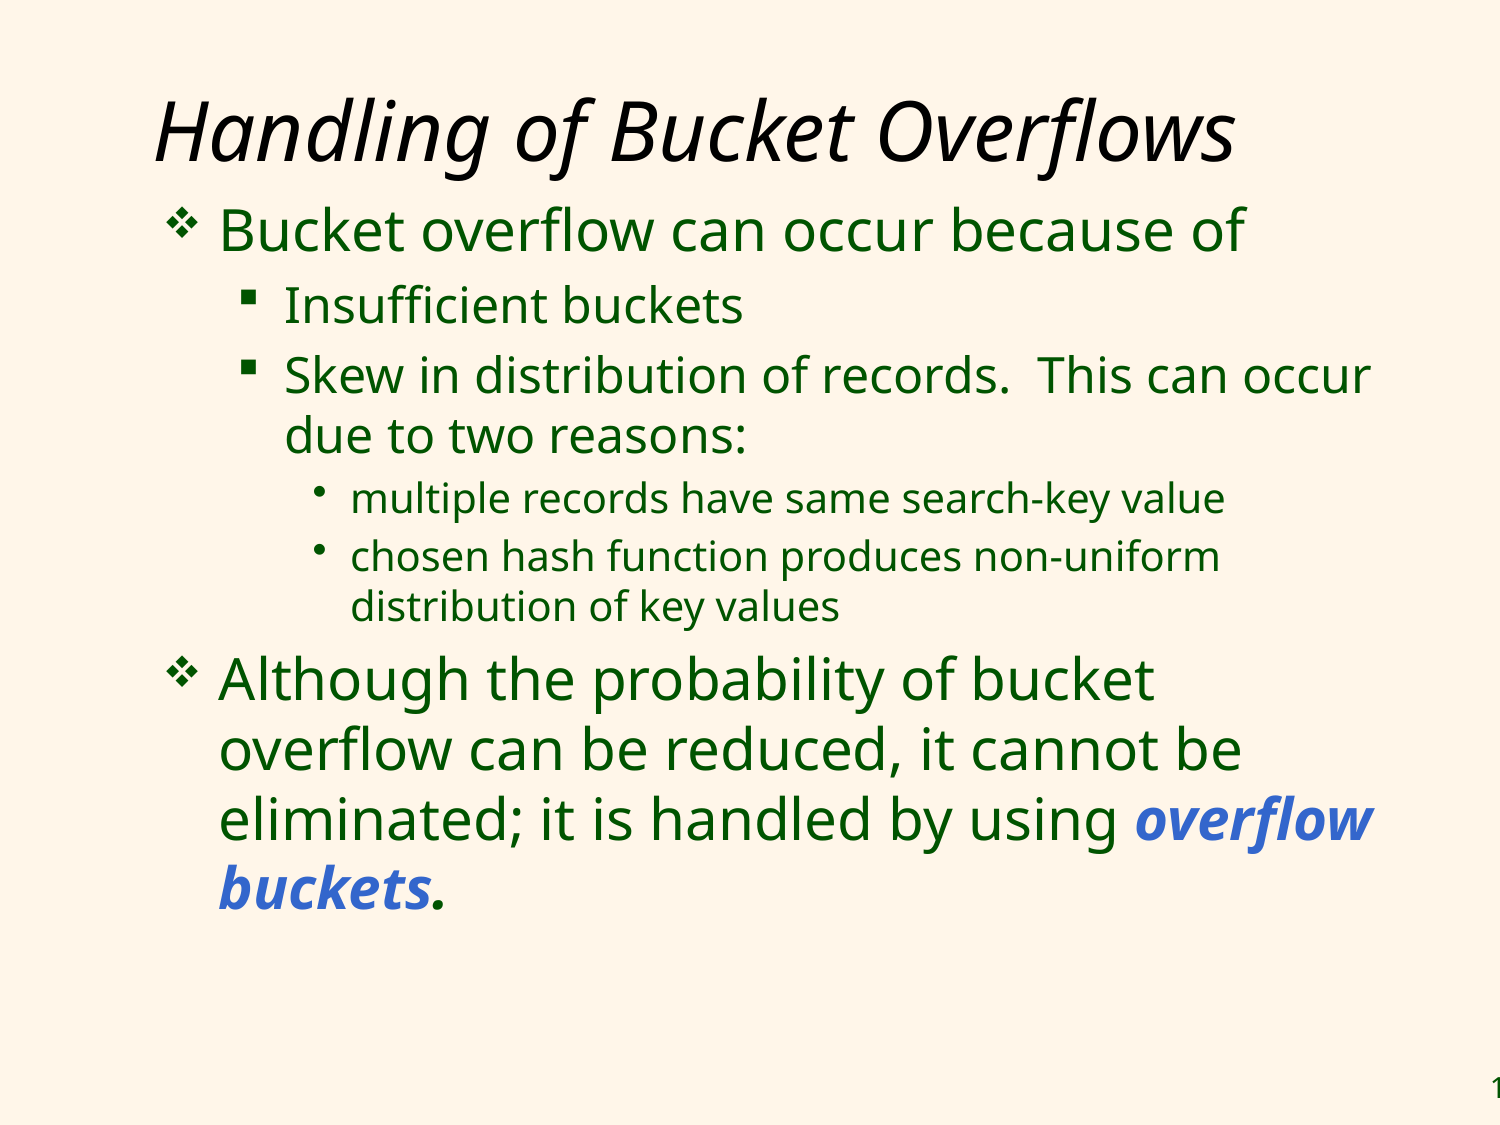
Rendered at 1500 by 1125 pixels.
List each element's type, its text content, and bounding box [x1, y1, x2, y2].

list Bucket overflow can occur because of Insufficient buckets Skew in distribution of records. This can occur due to two reasons: multiple records have same search-key value chosen hash function produces non-uniform distribution of key values Although the probability of bucket overflow can be reduced, it cannot be eliminated; it is handled by using overflow buckets. [147, 185, 1401, 1019]
title Handling of Bucket Overflows [137, 68, 1413, 188]
